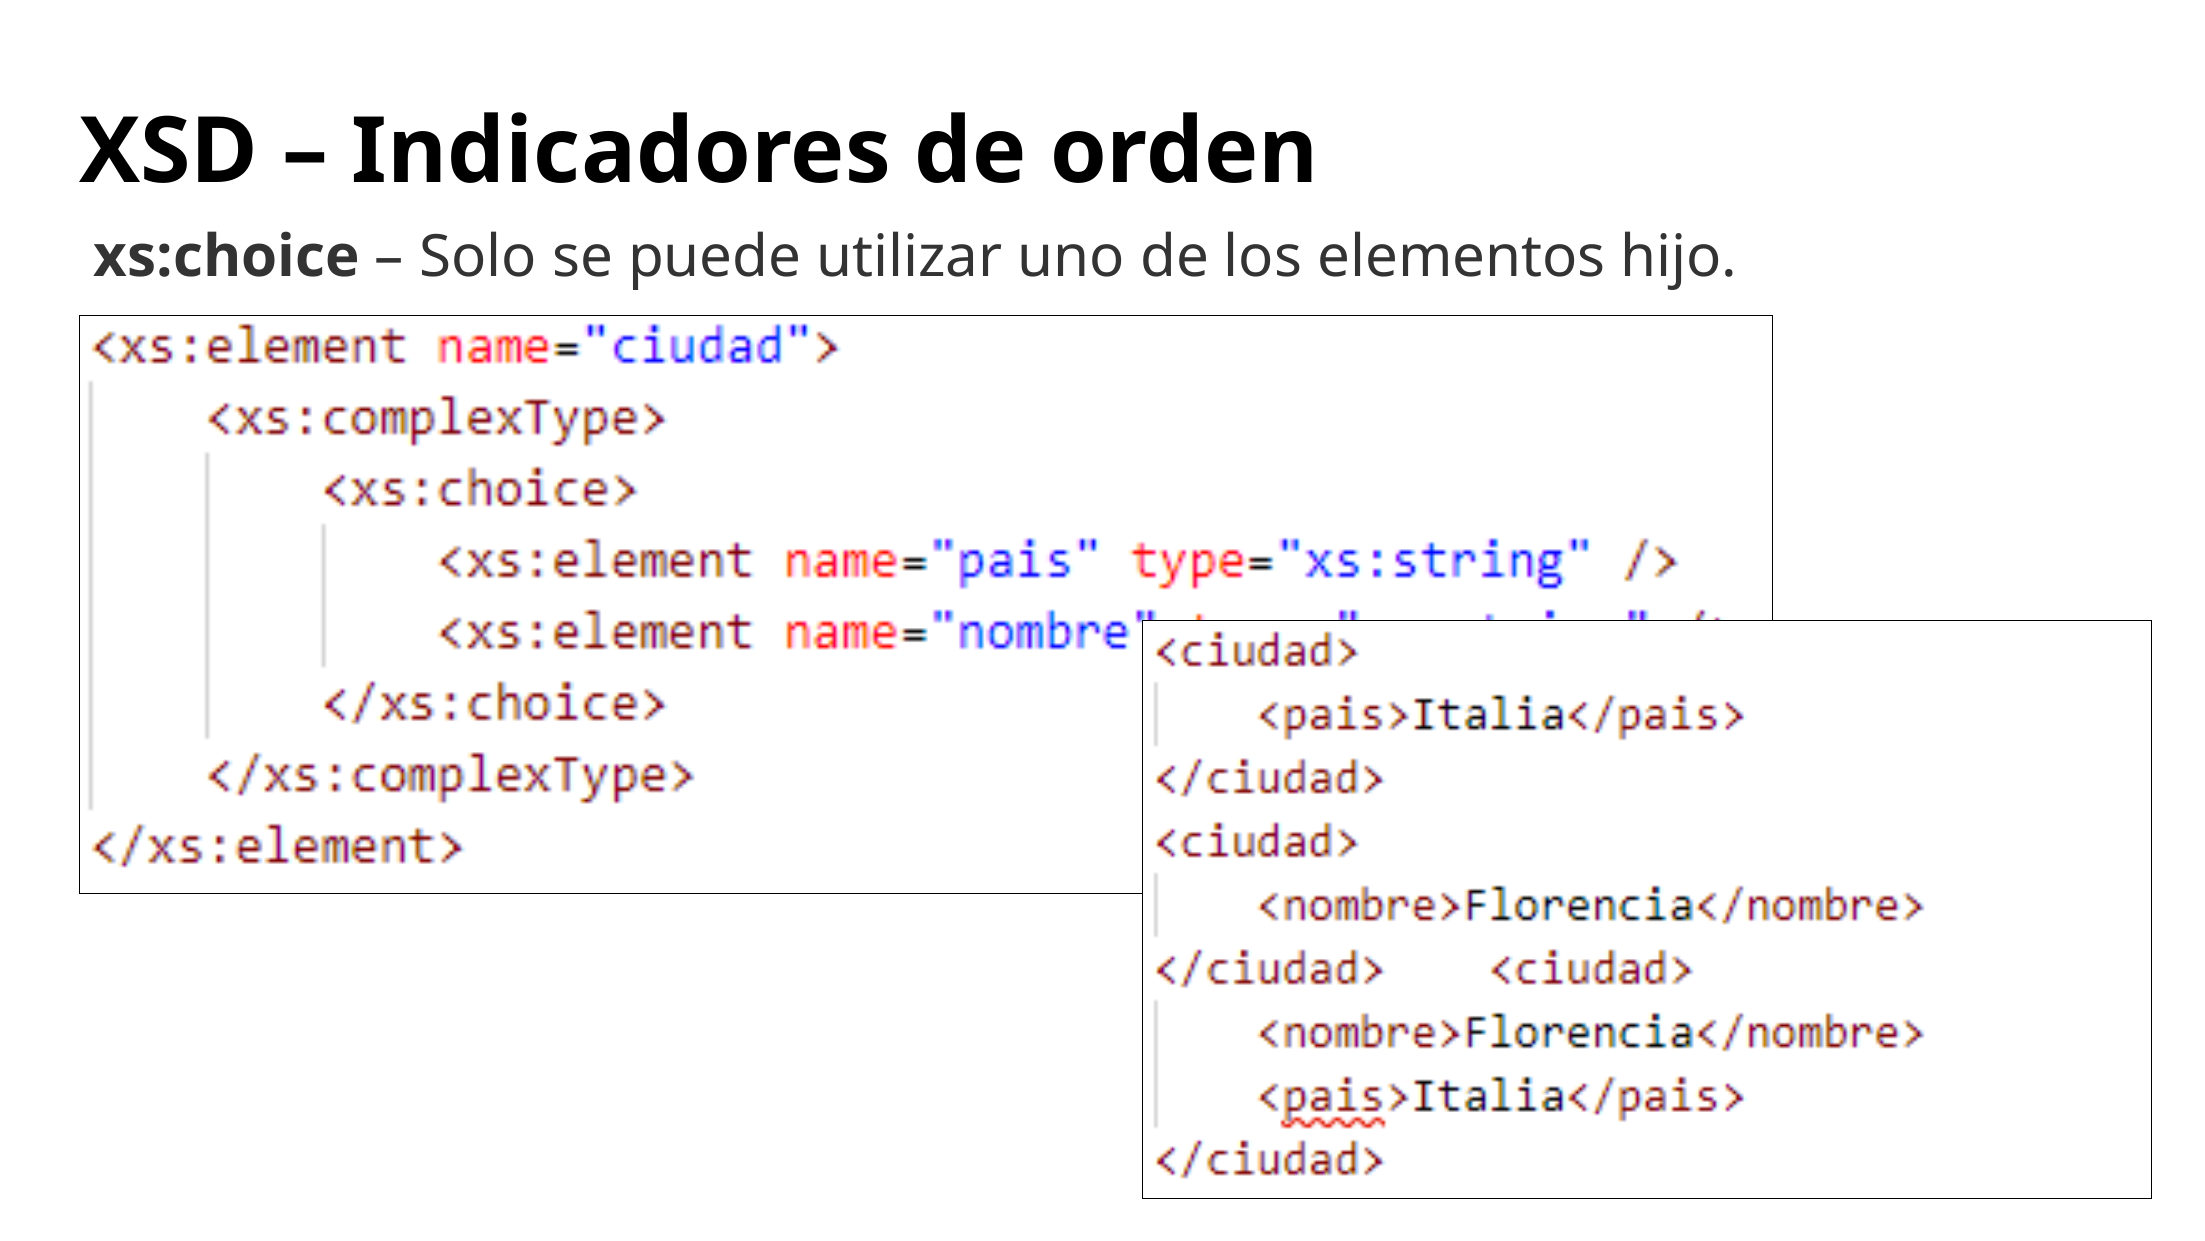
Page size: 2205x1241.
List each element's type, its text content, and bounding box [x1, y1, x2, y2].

title XSD – Indicadores de orden [79, 41, 2136, 210]
text_box xs:choice – Solo se puede utilizar uno de los elementos hijo. [79, 210, 2136, 494]
picture [78, 315, 2152, 1199]
